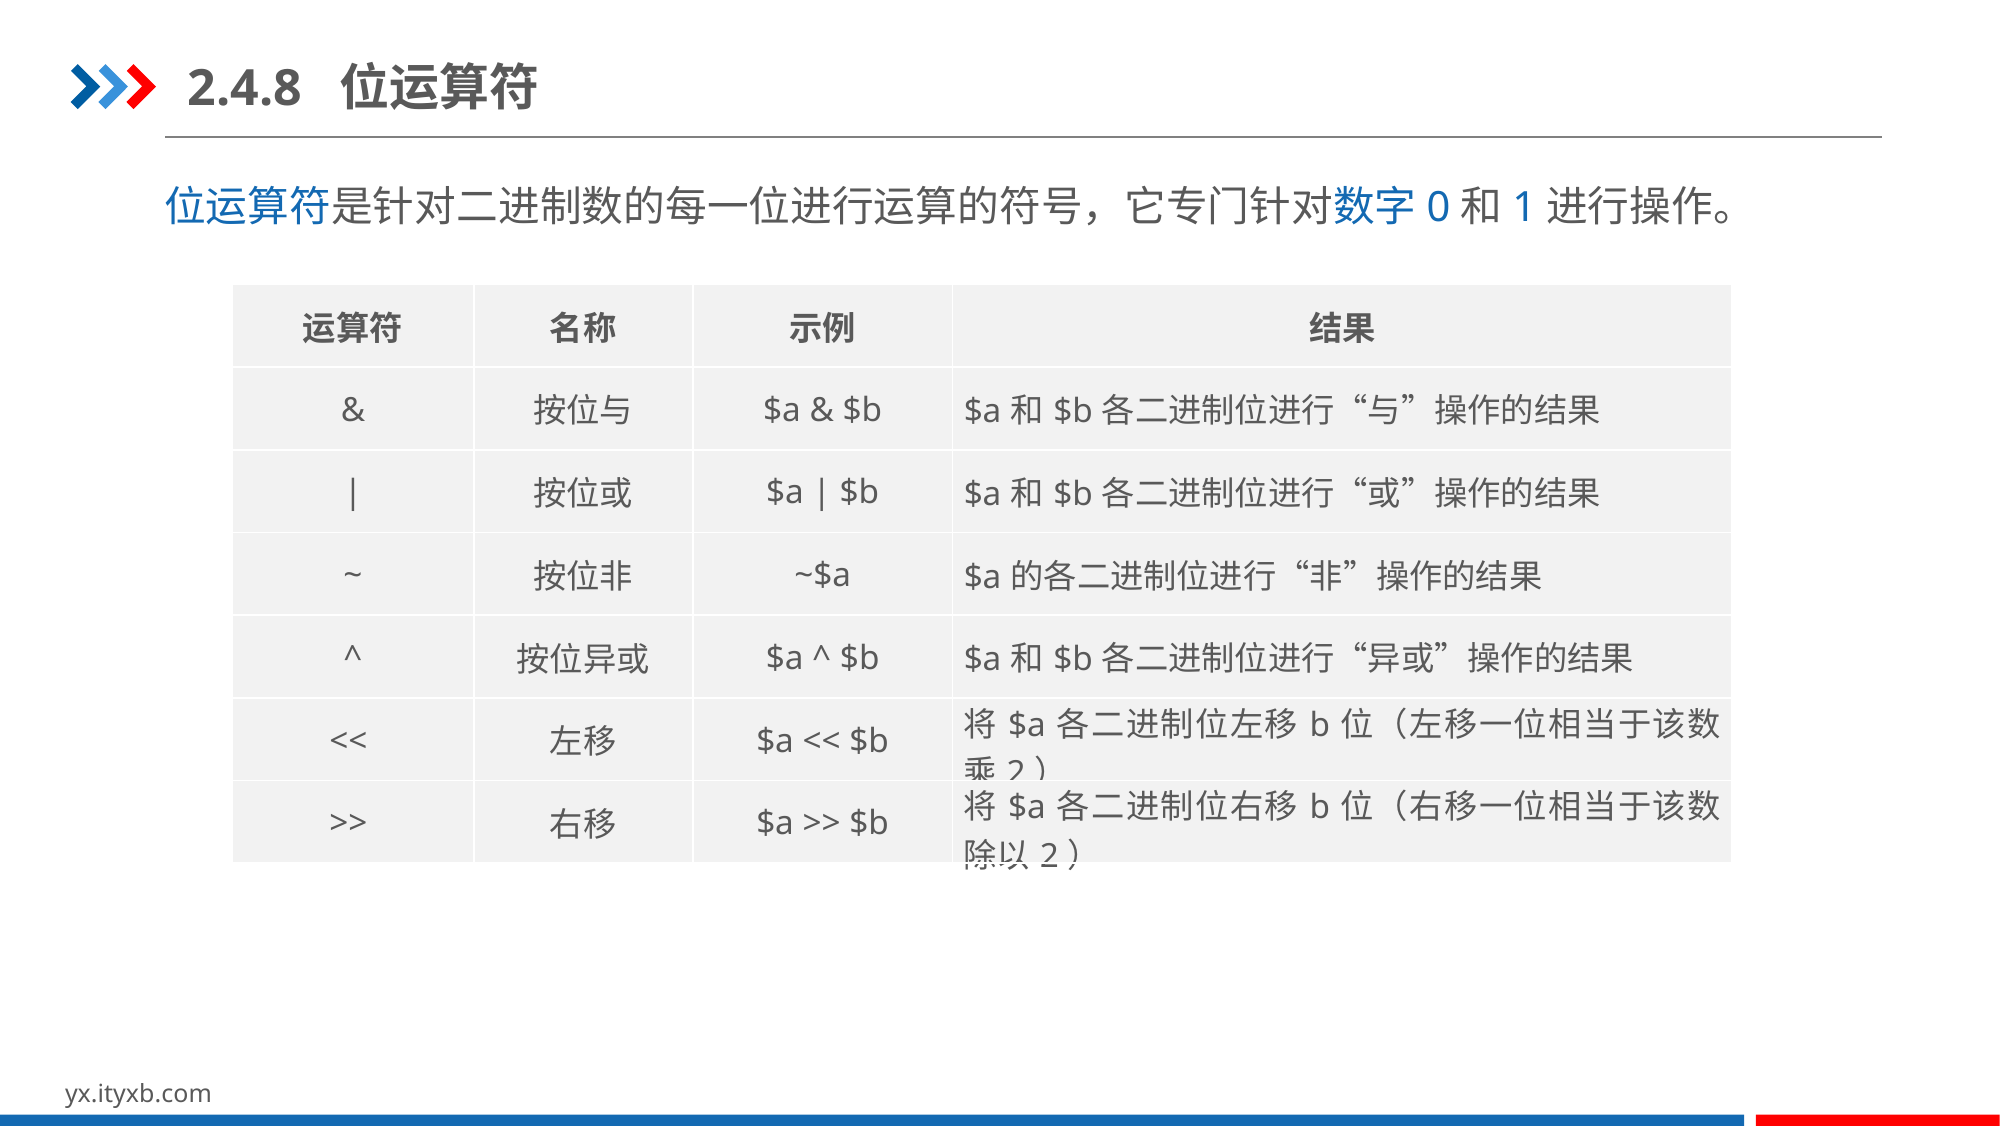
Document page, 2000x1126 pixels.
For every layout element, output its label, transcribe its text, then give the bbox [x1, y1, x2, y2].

table_header 运算符 [233, 285, 473, 366]
table_cell 将$a各二进制位右移b位（右移一位相当于该数除以2） [953, 781, 1731, 862]
table_cell $a >> $b [694, 781, 952, 862]
table_cell ~ [233, 533, 473, 614]
table_cell & [233, 368, 473, 449]
text_box 2.4.8 位运算符 [187, 43, 827, 127]
table_cell 将$a各二进制位左移b位（左移一位相当于该数乘2） [953, 699, 1731, 780]
table_header 示例 [694, 285, 952, 366]
table_cell $a和$b各二进制位进行“异或”操作的结果 [953, 616, 1731, 697]
table_cell 按位与 [475, 368, 692, 449]
table_cell 右移 [475, 781, 692, 862]
table_cell 按位或 [475, 451, 692, 532]
table_cell $a << $b [694, 699, 952, 780]
text_box 位运算符是针对二进制数的每一位进行运算的符号，它专门针对数字0和1进行操作。 [149, 172, 1898, 238]
table_header 结果 [953, 285, 1731, 366]
table_cell $a | $b [694, 451, 952, 532]
table_cell << [233, 699, 473, 780]
table_cell $a和$b各二进制位进行“与”操作的结果 [953, 368, 1731, 449]
table_cell ~$a [694, 533, 952, 614]
table_cell $a ^ $b [694, 616, 952, 697]
table_cell ^ [233, 616, 473, 697]
table_cell $a的各二进制位进行“非”操作的结果 [953, 533, 1731, 614]
table_cell >> [233, 781, 473, 862]
table_cell 左移 [475, 699, 692, 780]
table_cell $a和$b各二进制位进行“或”操作的结果 [953, 451, 1731, 532]
table_header 名称 [475, 285, 692, 366]
table_cell $a & $b [694, 368, 952, 449]
table_cell 按位非 [475, 533, 692, 614]
table_cell | [233, 451, 473, 532]
table_cell 按位异或 [475, 616, 692, 697]
